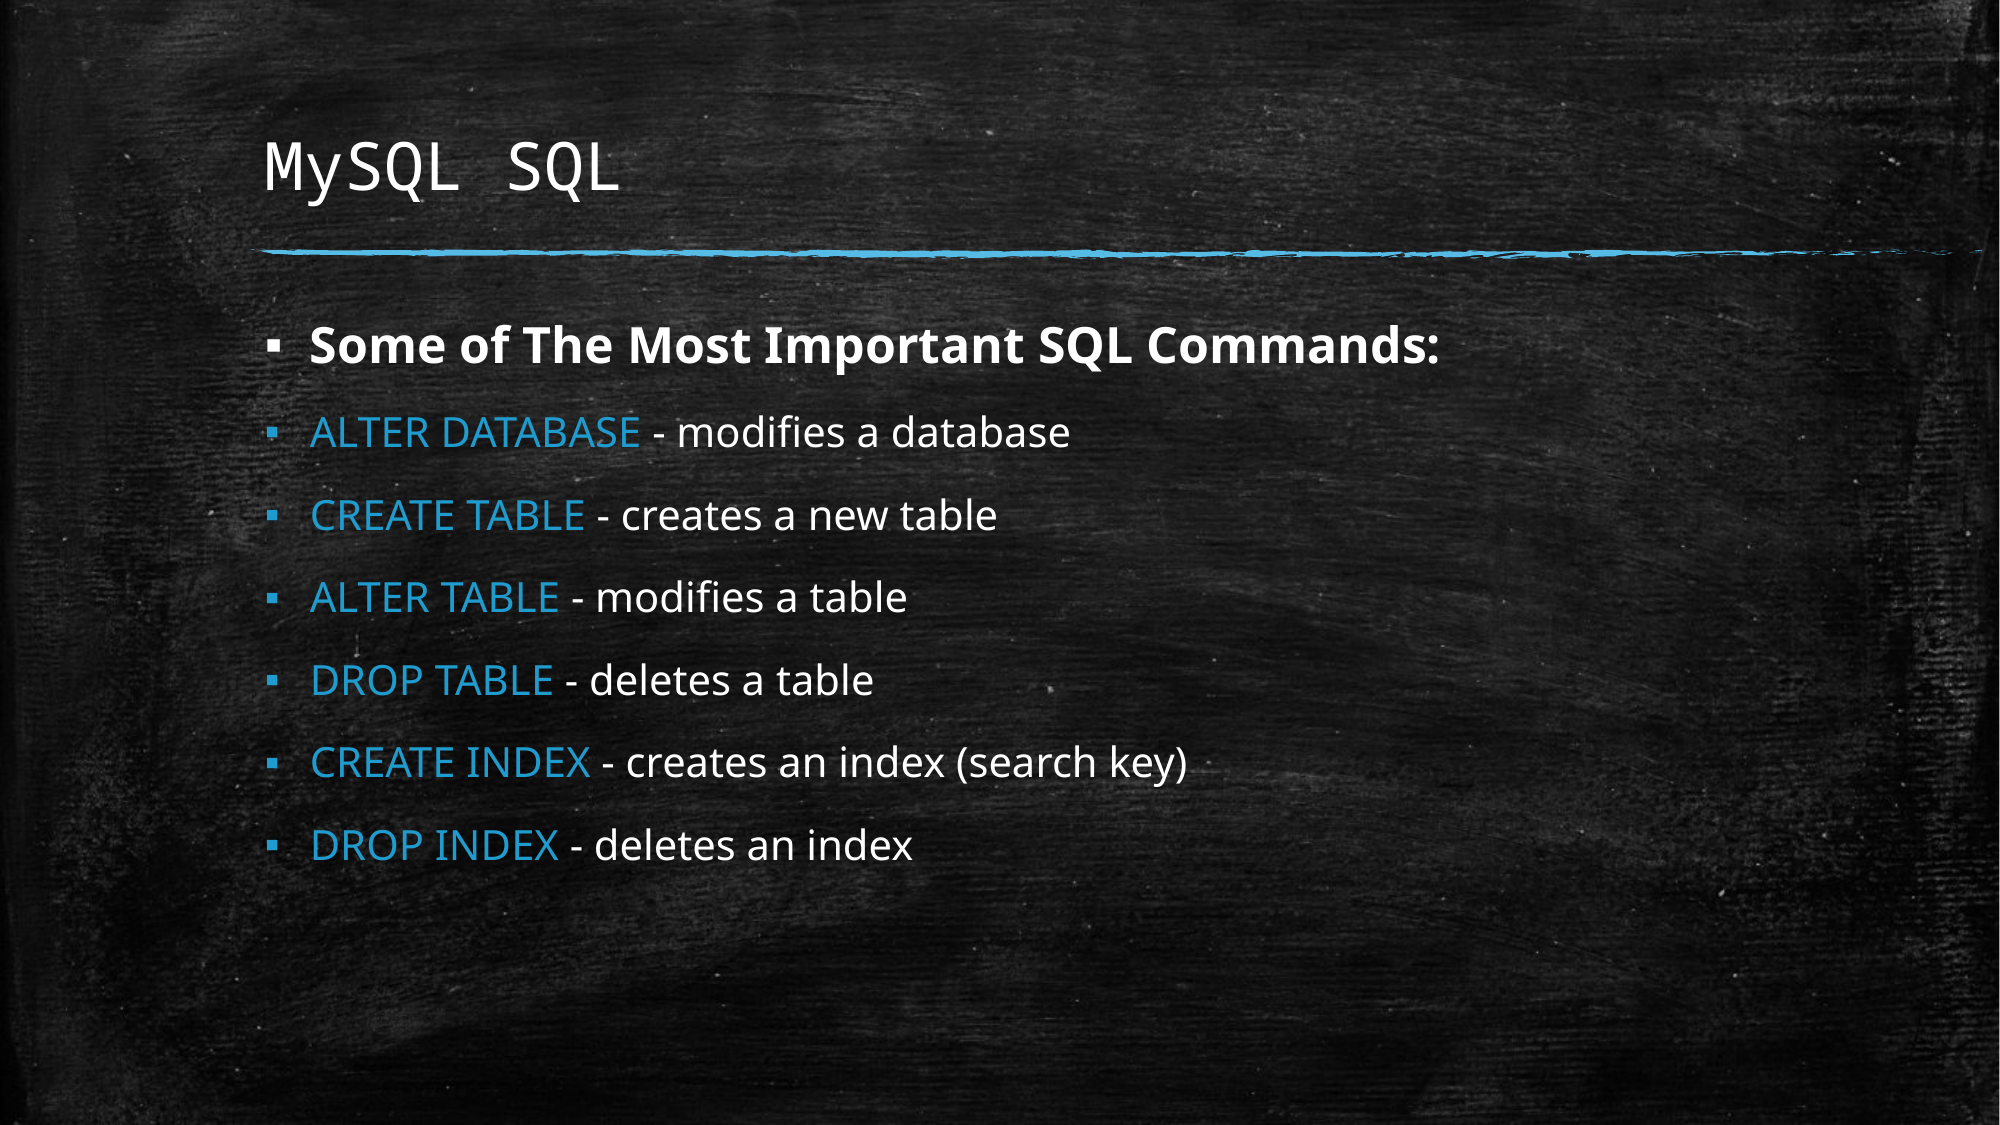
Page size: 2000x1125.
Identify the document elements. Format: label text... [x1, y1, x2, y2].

title MySQL SQL [249, 45, 1750, 213]
list Some of The Most Important SQL Commands: ALTER DATABASE - modifies a database CREATE TABLE - creates a new table ALTER TABLE - modifies a table DROP TABLE - deletes a table CREATE INDEX - creates an index (search key) DROP INDEX - deletes an index [249, 312, 1750, 1013]
